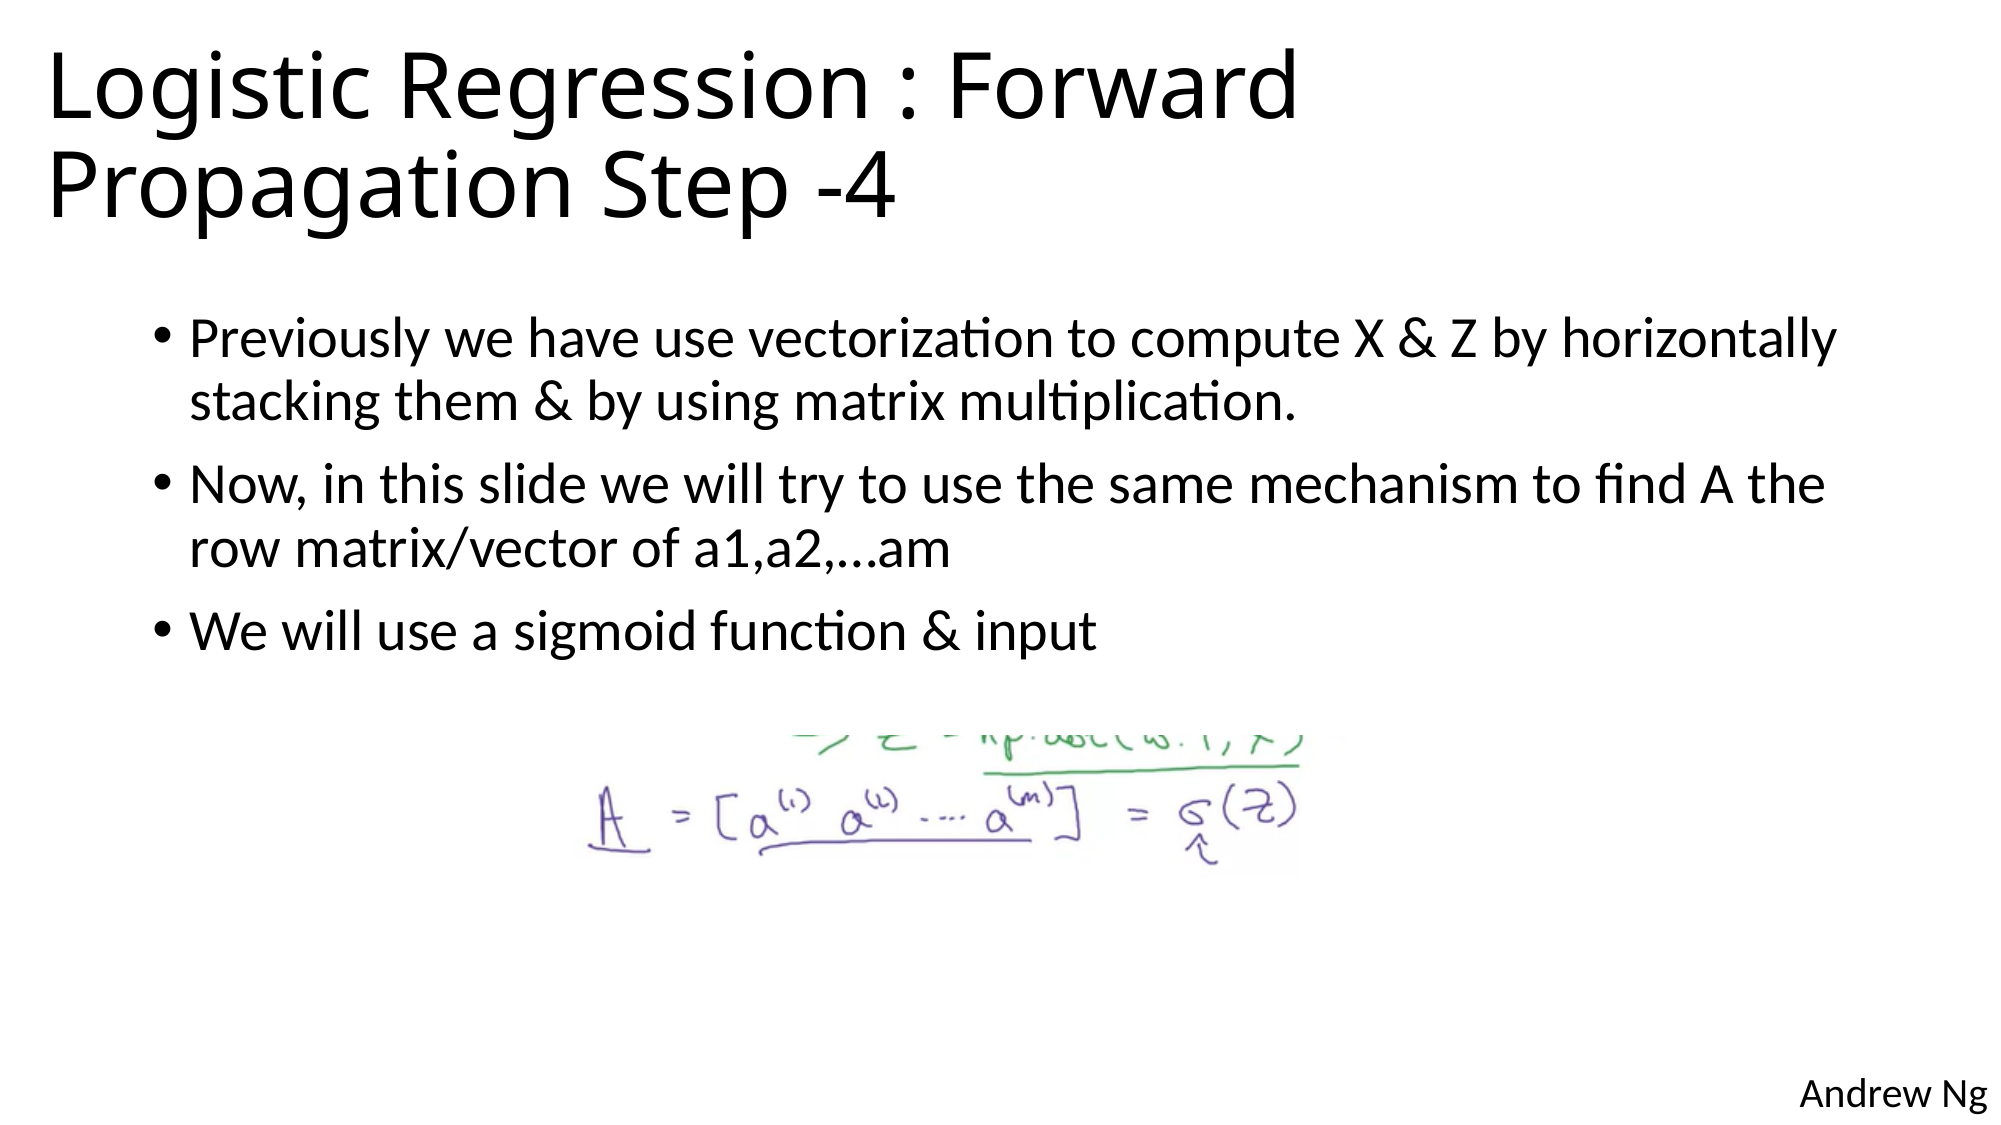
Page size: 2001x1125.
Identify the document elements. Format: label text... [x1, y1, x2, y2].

title Logistic Regression : Forward Propagation Step -4 [30, 29, 1755, 248]
list Previously we have use vectorization to compute X & Z by horizontally stacking them & by using matrix multiplication. Now, in this slide we will try to use the same mechanism to find A the row matrix/vector of a1,a2,…am We will use a sigmoid function & input [137, 299, 1863, 1014]
picture [563, 735, 1345, 878]
